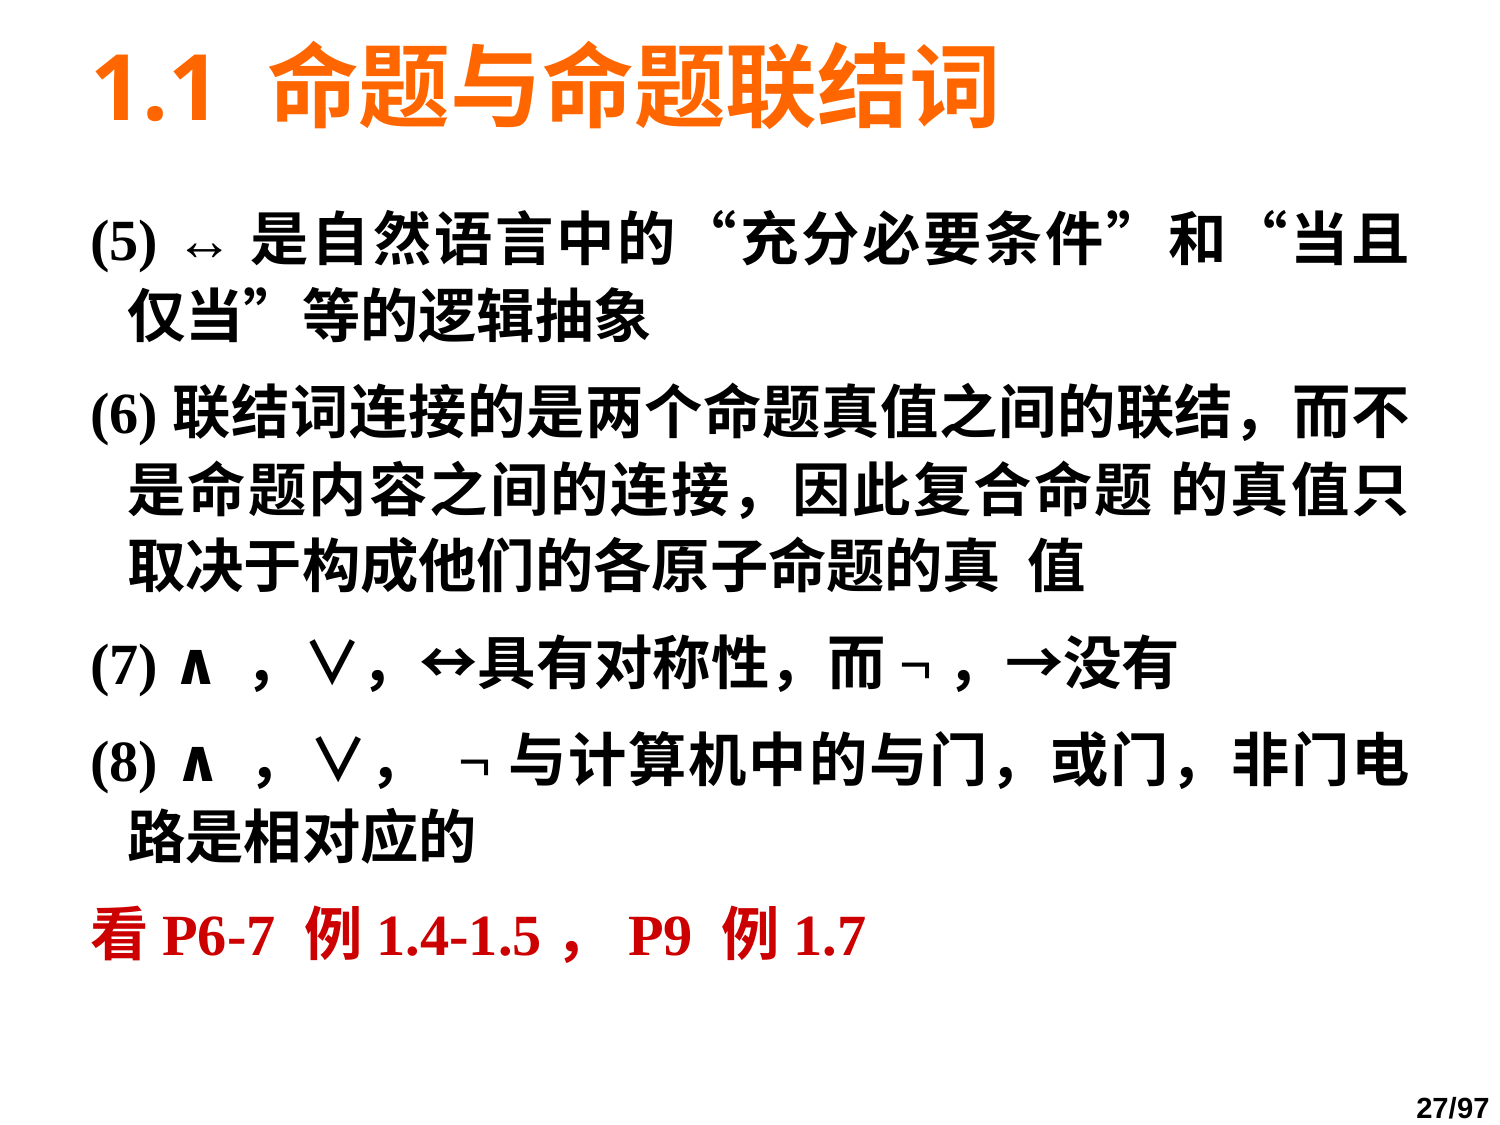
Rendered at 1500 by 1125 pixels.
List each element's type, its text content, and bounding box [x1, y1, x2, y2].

title 1.1 命题与命题联结词 [74, 37, 1426, 143]
list (5) ↔是自然语言中的“充分必要条件”和“当且仅当”等的逻辑抽象 (6)联结词连接的是两个命题真值之间的联结，而不是命题内容之间的连接，因此复合命题 的真值只取决于构成他们的各原子命题的真 值 (7) ∧，∨，↔具有对称性，而¬，→没有 (8) ∧，∨， ¬与计算机中的与门，或门，非门电路是相对应的 看P6-7 例1.4-1.5，P9 例1.7 [75, 187, 1425, 1088]
